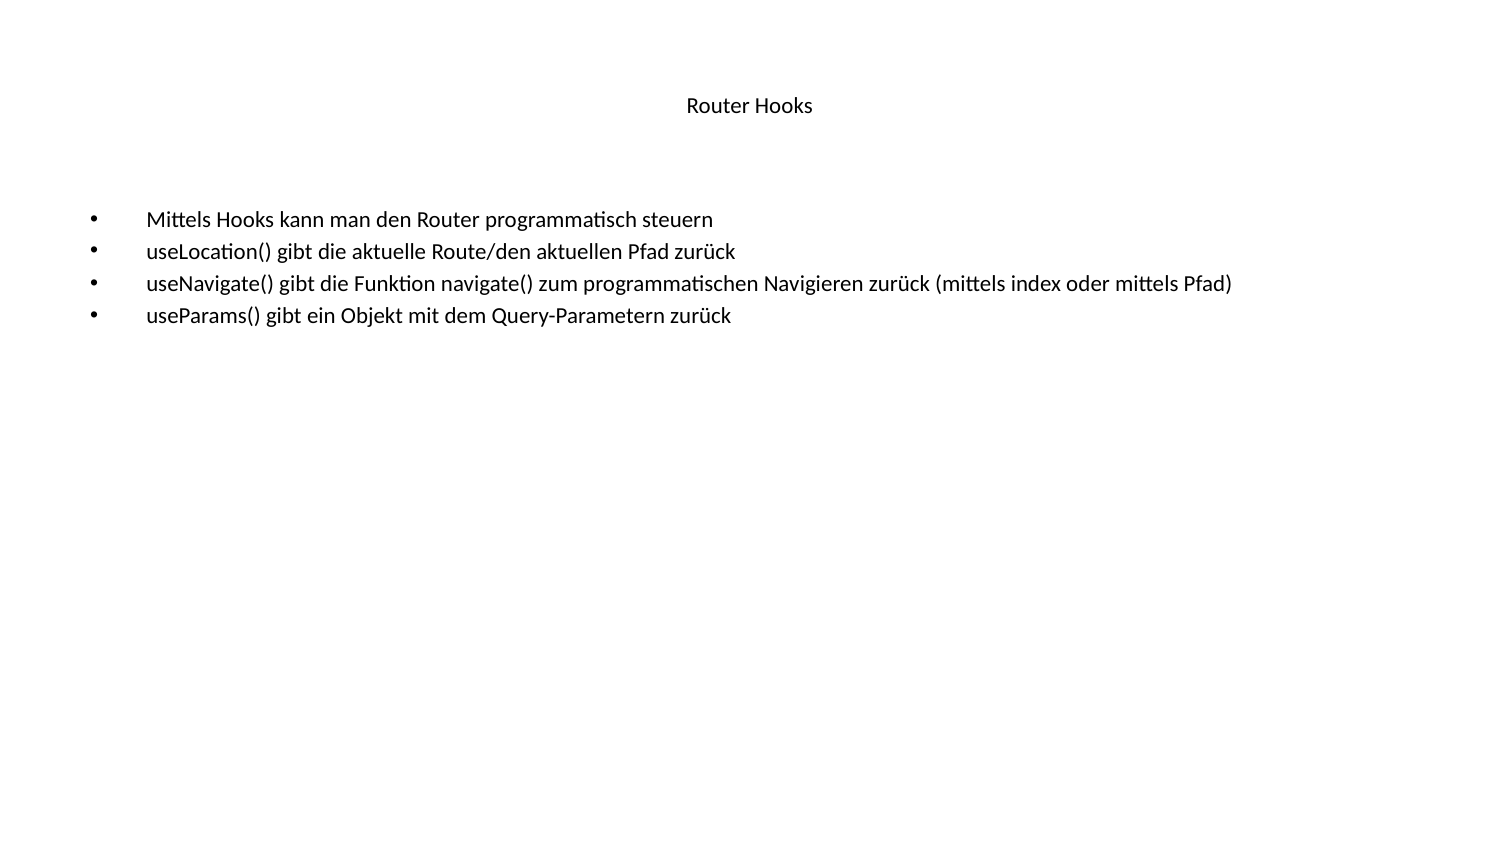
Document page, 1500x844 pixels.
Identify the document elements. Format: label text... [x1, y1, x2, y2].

list Mittels Hooks kann man den Router programmatisch steuern useLocation() gibt die aktuelle Route/den aktuellen Pfad zurück useNavigate() gibt die Funktion navigate() zum programmatischen Navigieren zurück (mittels index oder mittels Pfad) useParams() gibt ein Objekt mit dem Query-Parametern zurück [75, 196, 1425, 754]
title Router Hooks [75, 33, 1425, 175]
